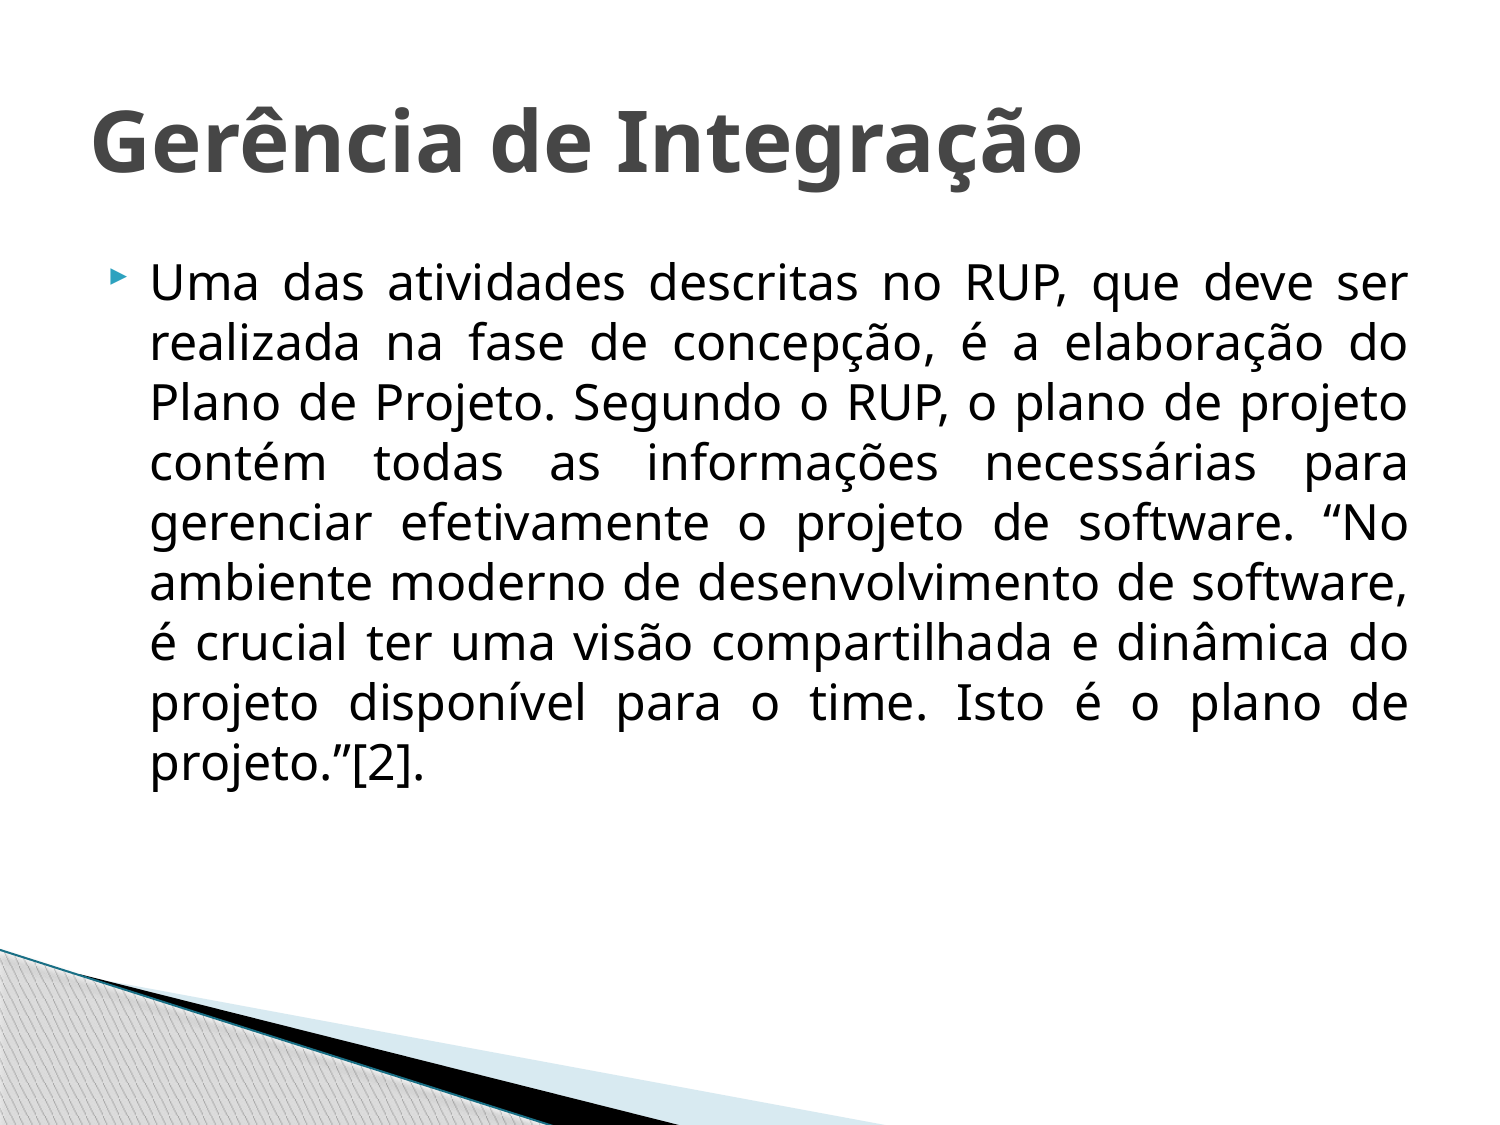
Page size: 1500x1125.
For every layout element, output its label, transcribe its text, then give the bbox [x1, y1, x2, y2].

title Gerência de Integração [75, 45, 1425, 233]
list Uma das atividades descritas no RUP, que deve ser realizada na fase de concepção, é a elaboração do Plano de Projeto. Segundo o RUP, o plano de projeto contém todas as informações necessárias para gerenciar efetivamente o projeto de software. “No ambiente moderno de desenvolvimento de software, é crucial ter uma visão compartilhada e dinâmica do projeto disponível para o time. Isto é o plano de projeto.”[2]. [75, 243, 1425, 986]
